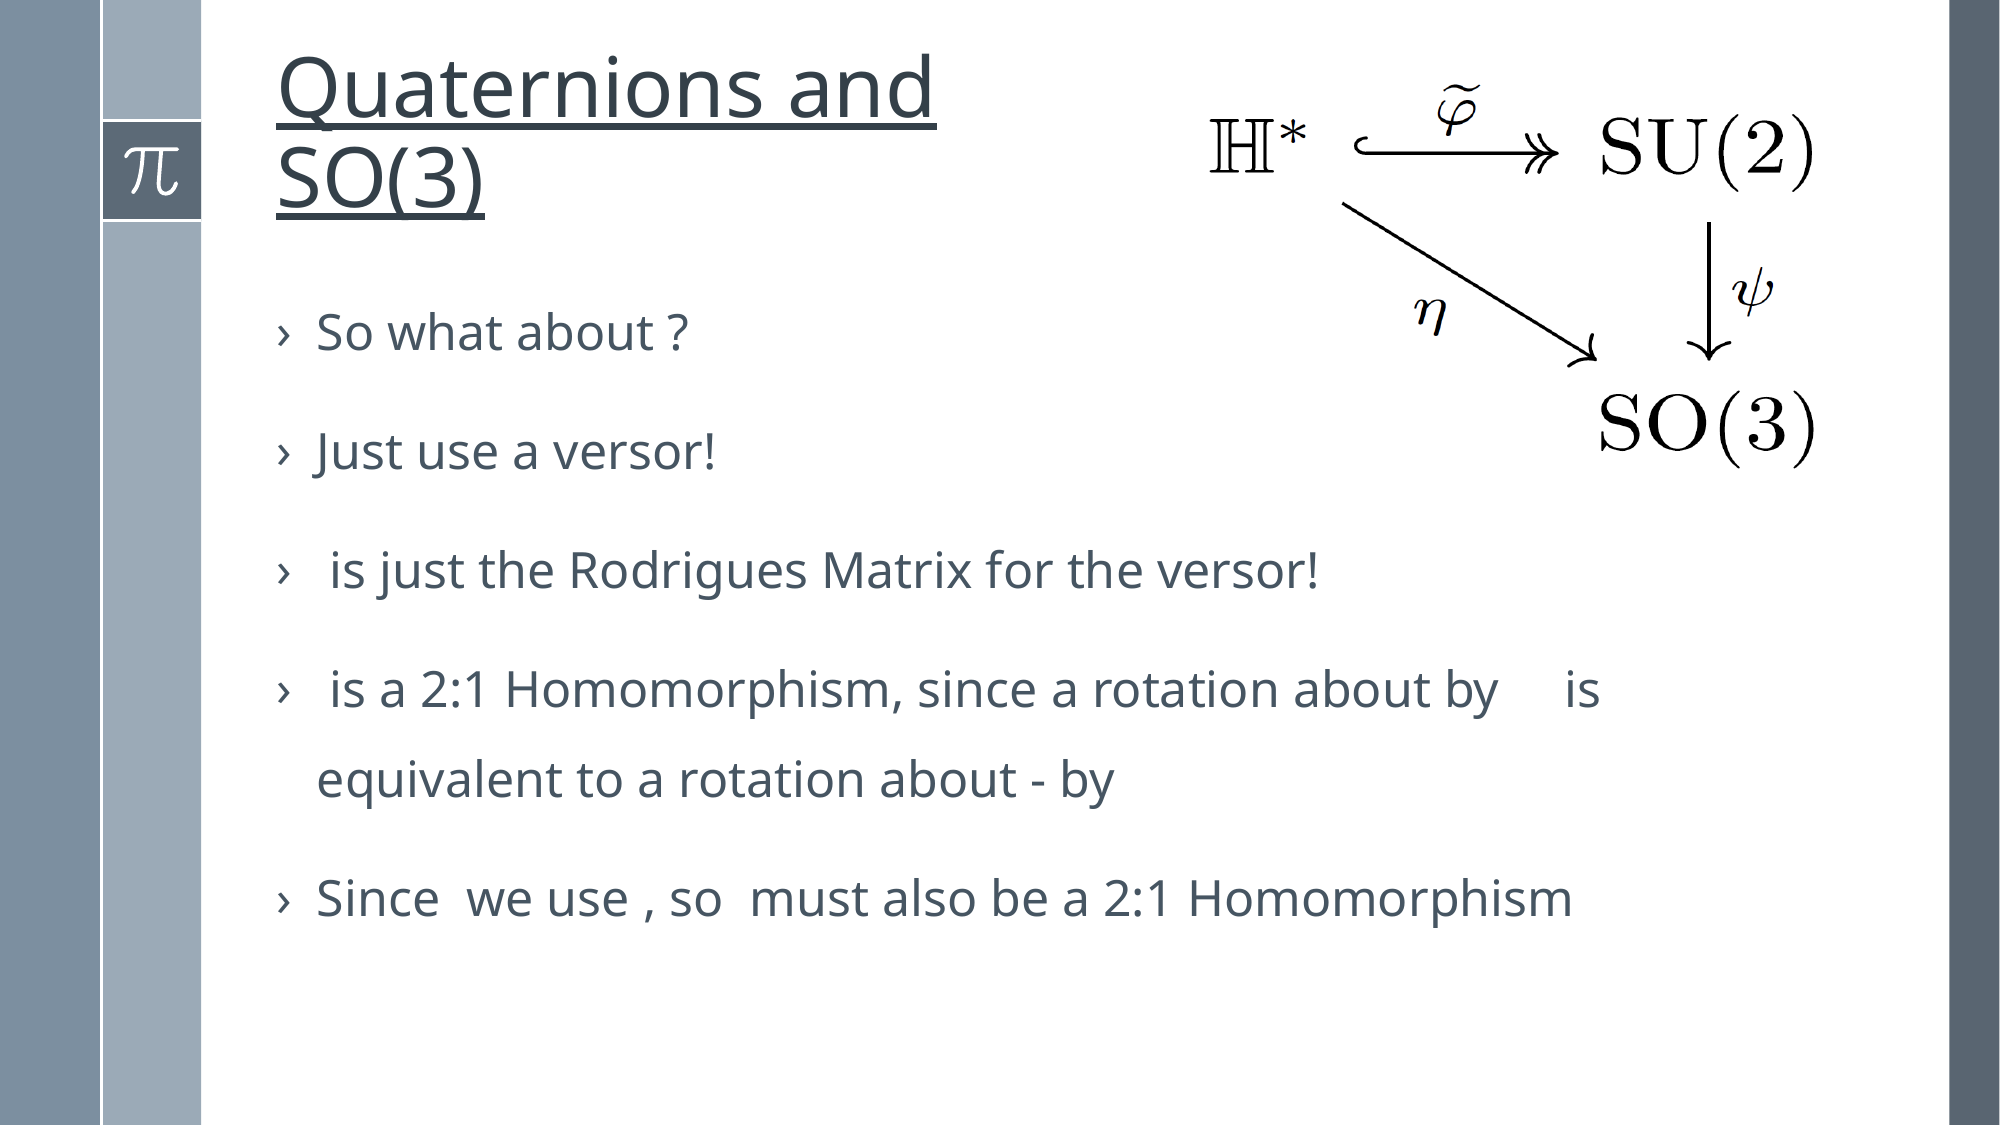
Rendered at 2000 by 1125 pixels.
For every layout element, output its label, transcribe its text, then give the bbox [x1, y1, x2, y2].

title Quaternions and SO(3) [261, 29, 1174, 233]
picture [1174, 29, 1931, 537]
